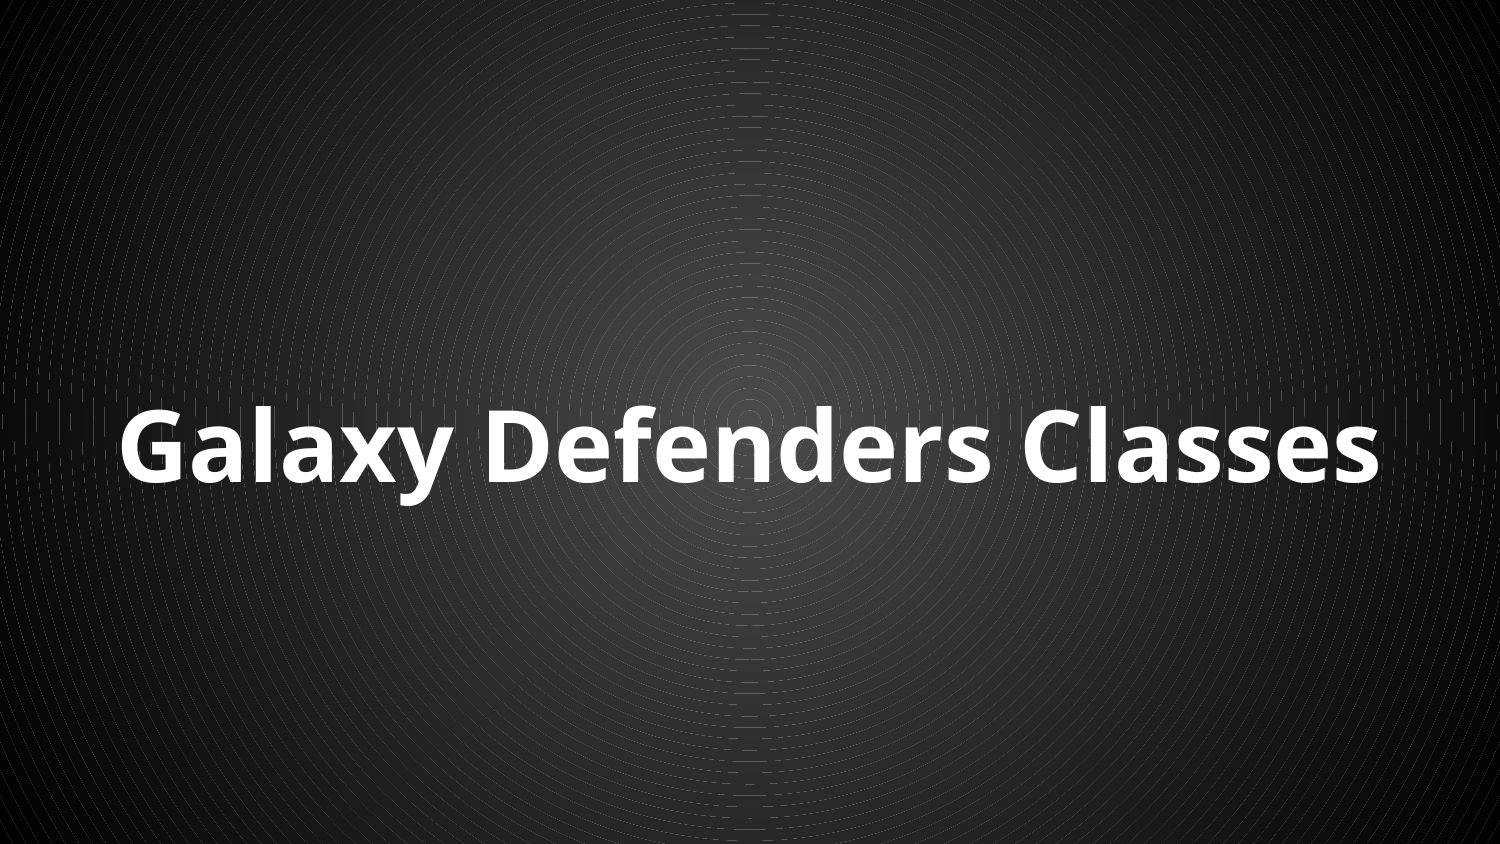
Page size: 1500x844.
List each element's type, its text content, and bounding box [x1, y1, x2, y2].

title Galaxy Defenders Classes [91, 326, 1409, 517]
